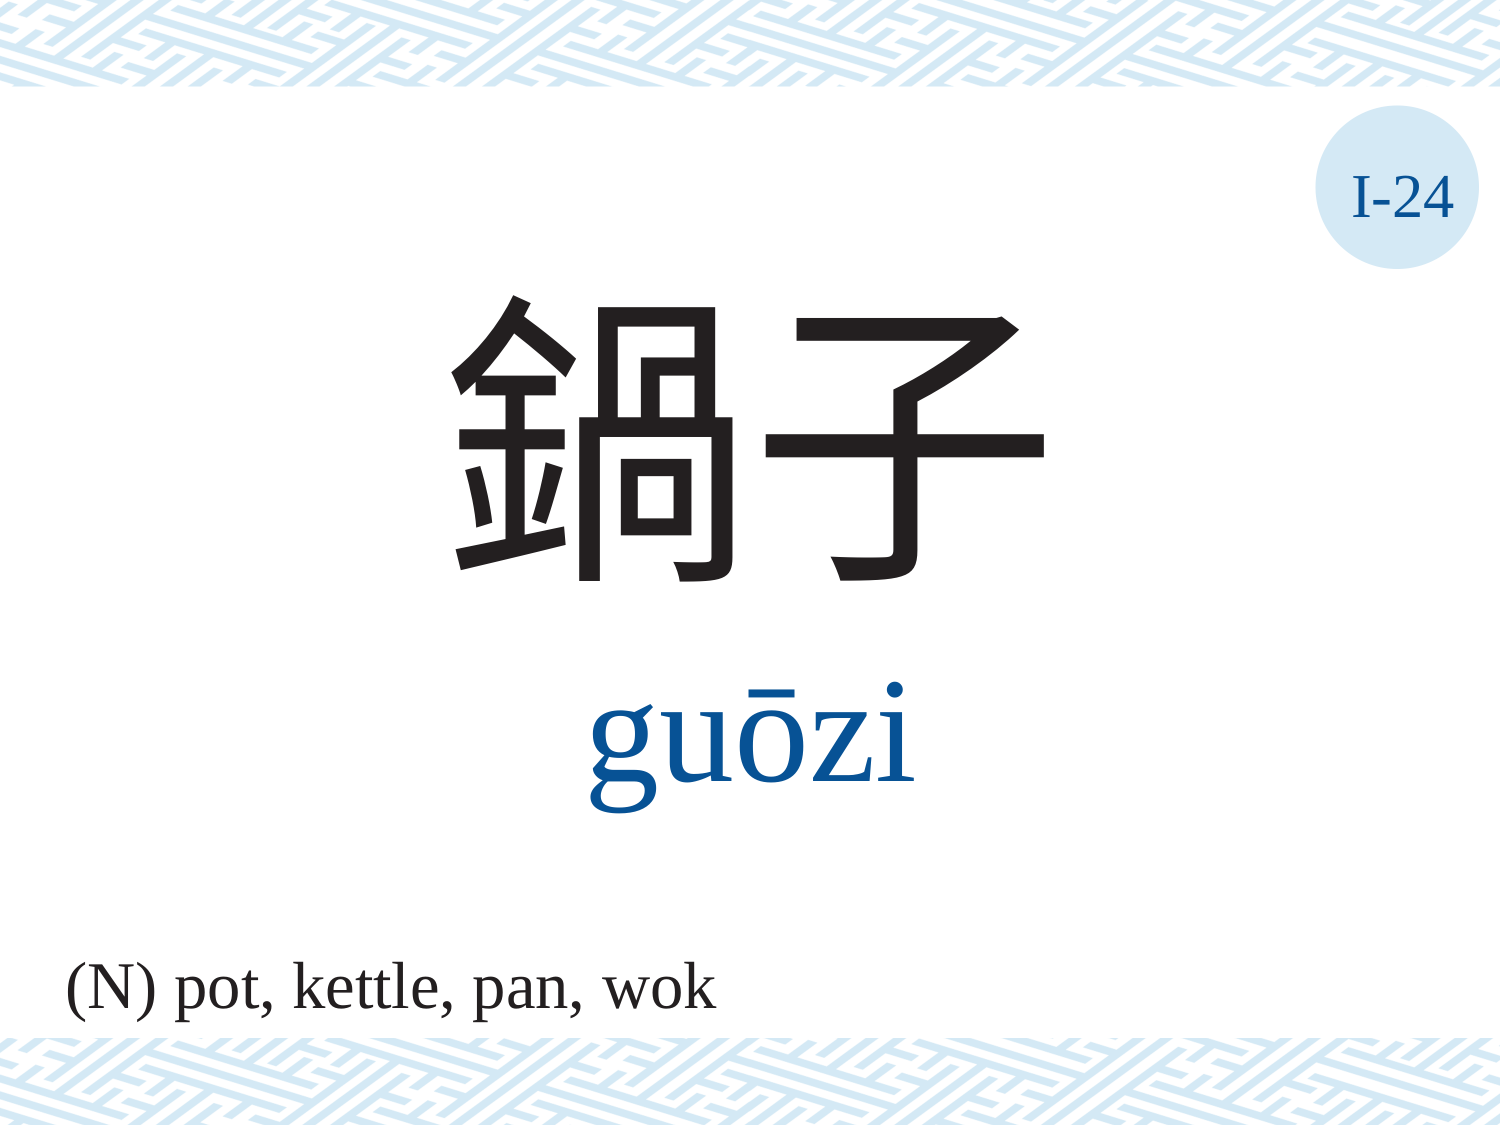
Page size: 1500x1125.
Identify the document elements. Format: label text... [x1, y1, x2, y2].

picture [0, 0, 1500, 1125]
text_box (N) pot, kettle, pan, wok [62, 942, 754, 1023]
text_box I-24 鍋子 guōzi [439, 154, 1456, 812]
